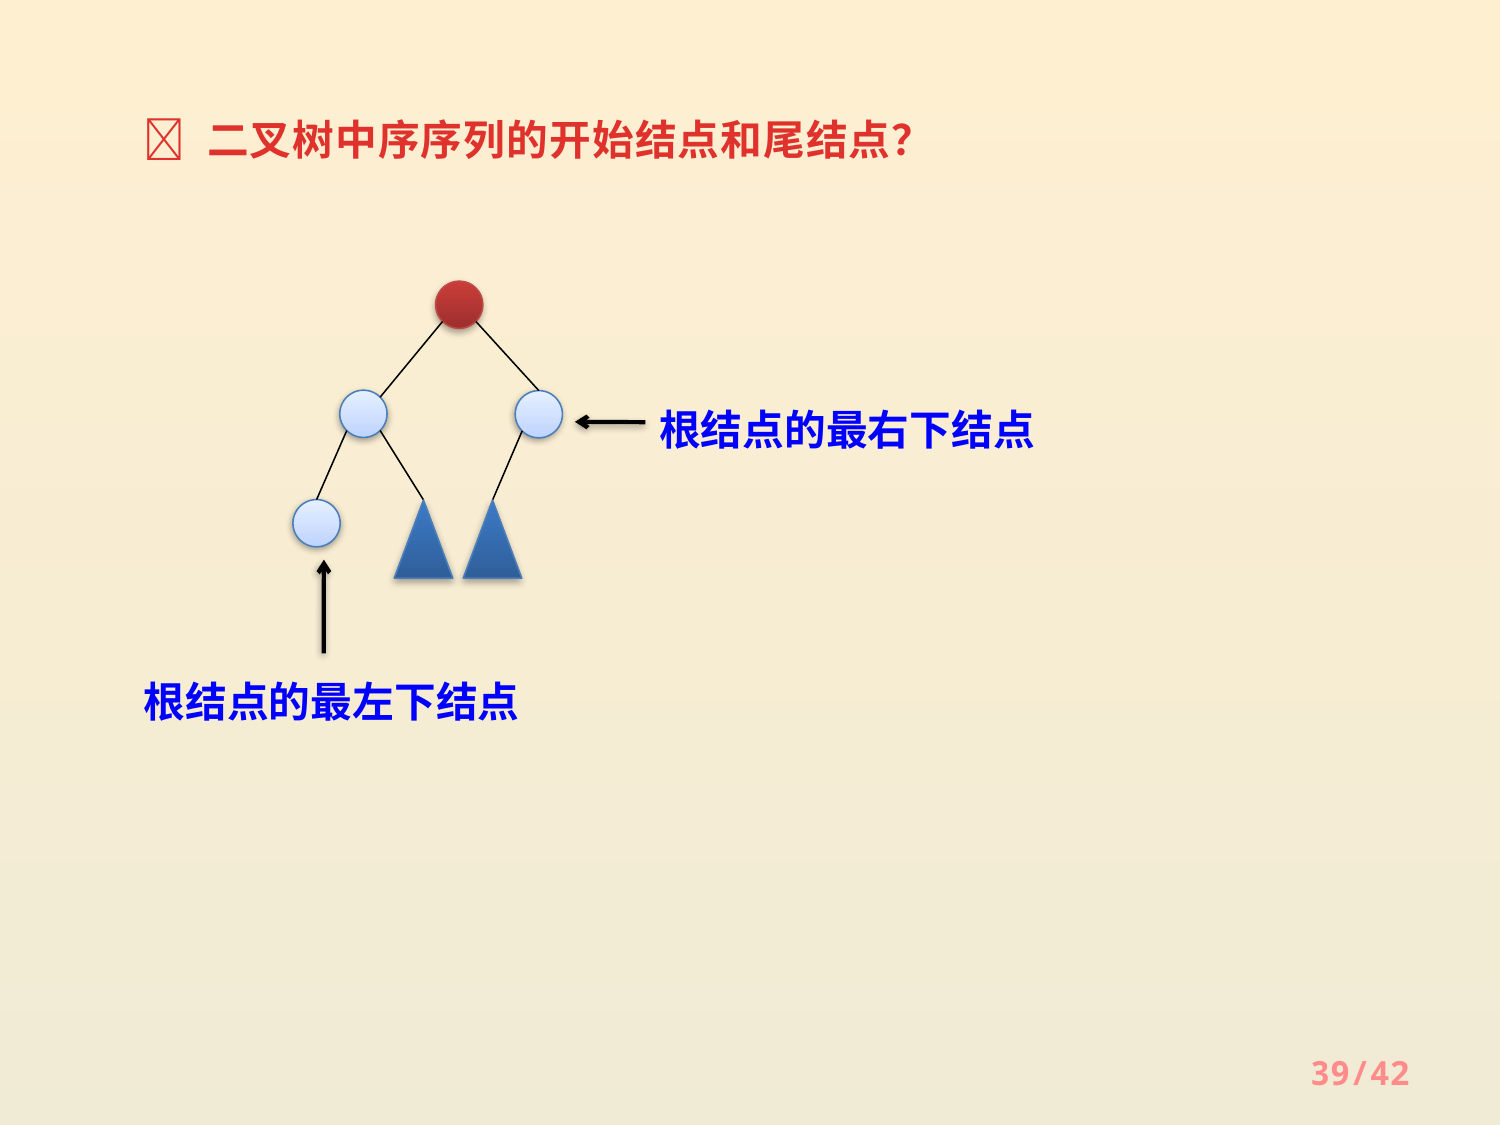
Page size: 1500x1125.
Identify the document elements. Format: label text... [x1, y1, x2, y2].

slide_number 39/42 [1074, 1042, 1425, 1103]
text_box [292, 280, 563, 558]
text_box  二叉树中序序列的开始结点和尾结点？ [128, 93, 1067, 171]
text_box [574, 384, 1114, 458]
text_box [128, 559, 575, 730]
